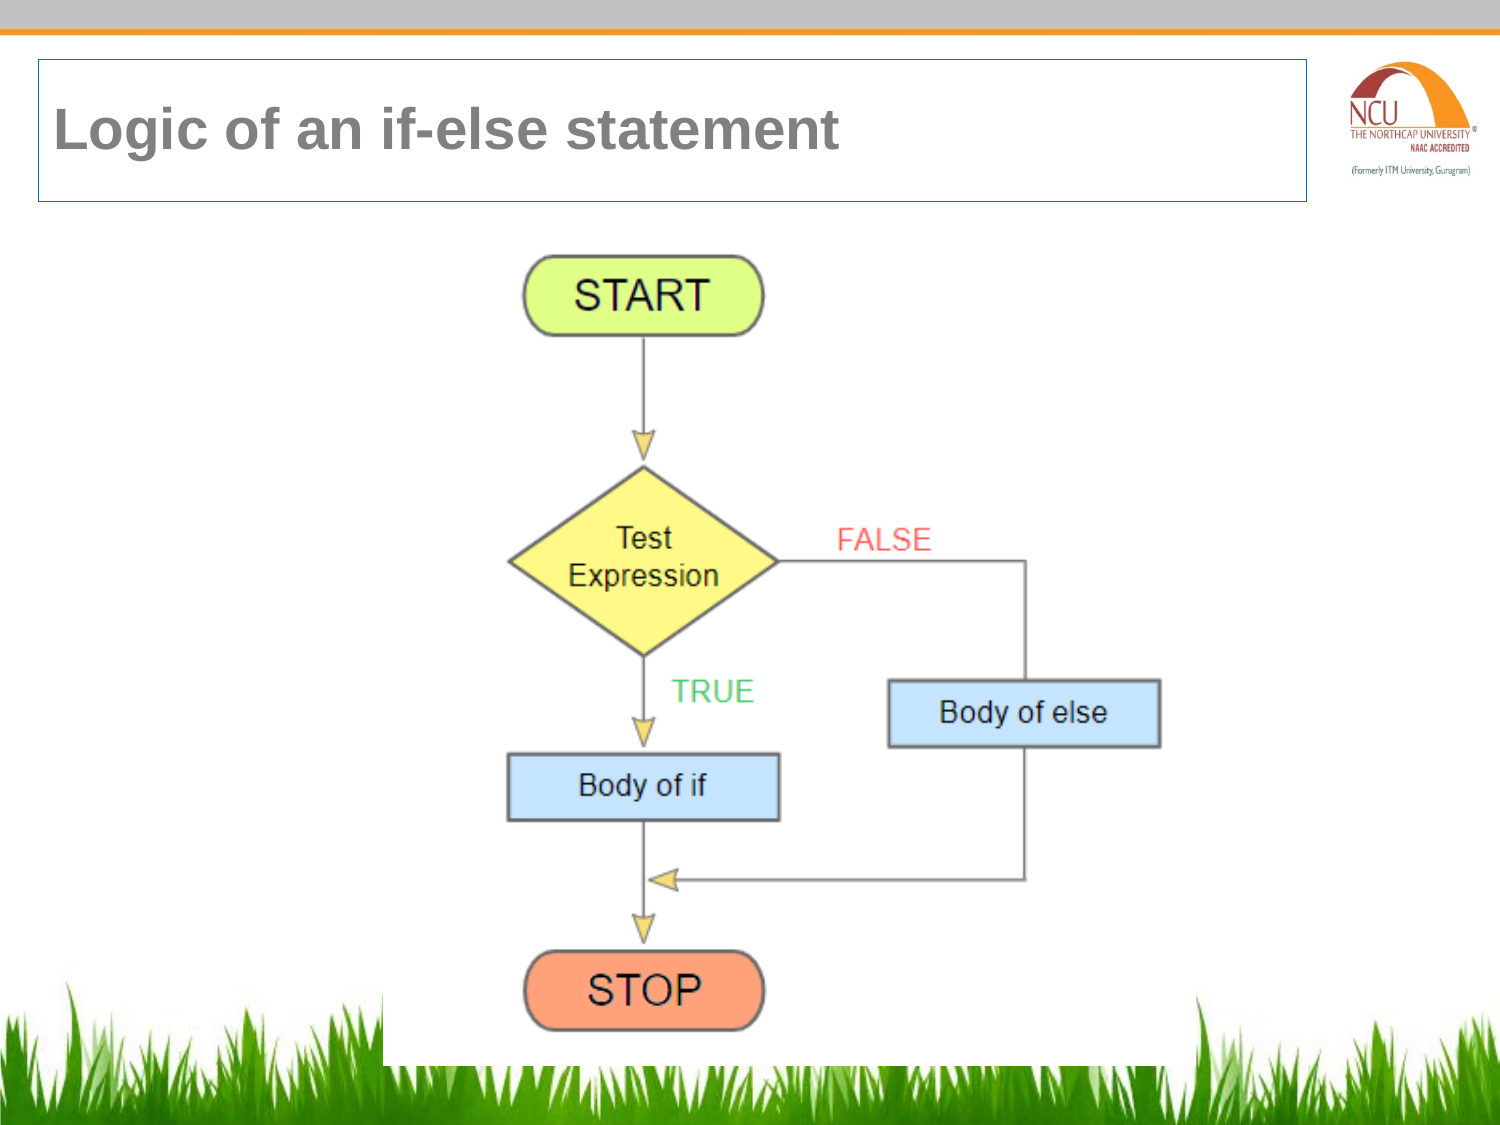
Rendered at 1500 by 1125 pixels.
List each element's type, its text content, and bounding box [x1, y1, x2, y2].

picture [0, 0, 1500, 1125]
title Logic of an if-else statement [38, 59, 1307, 202]
